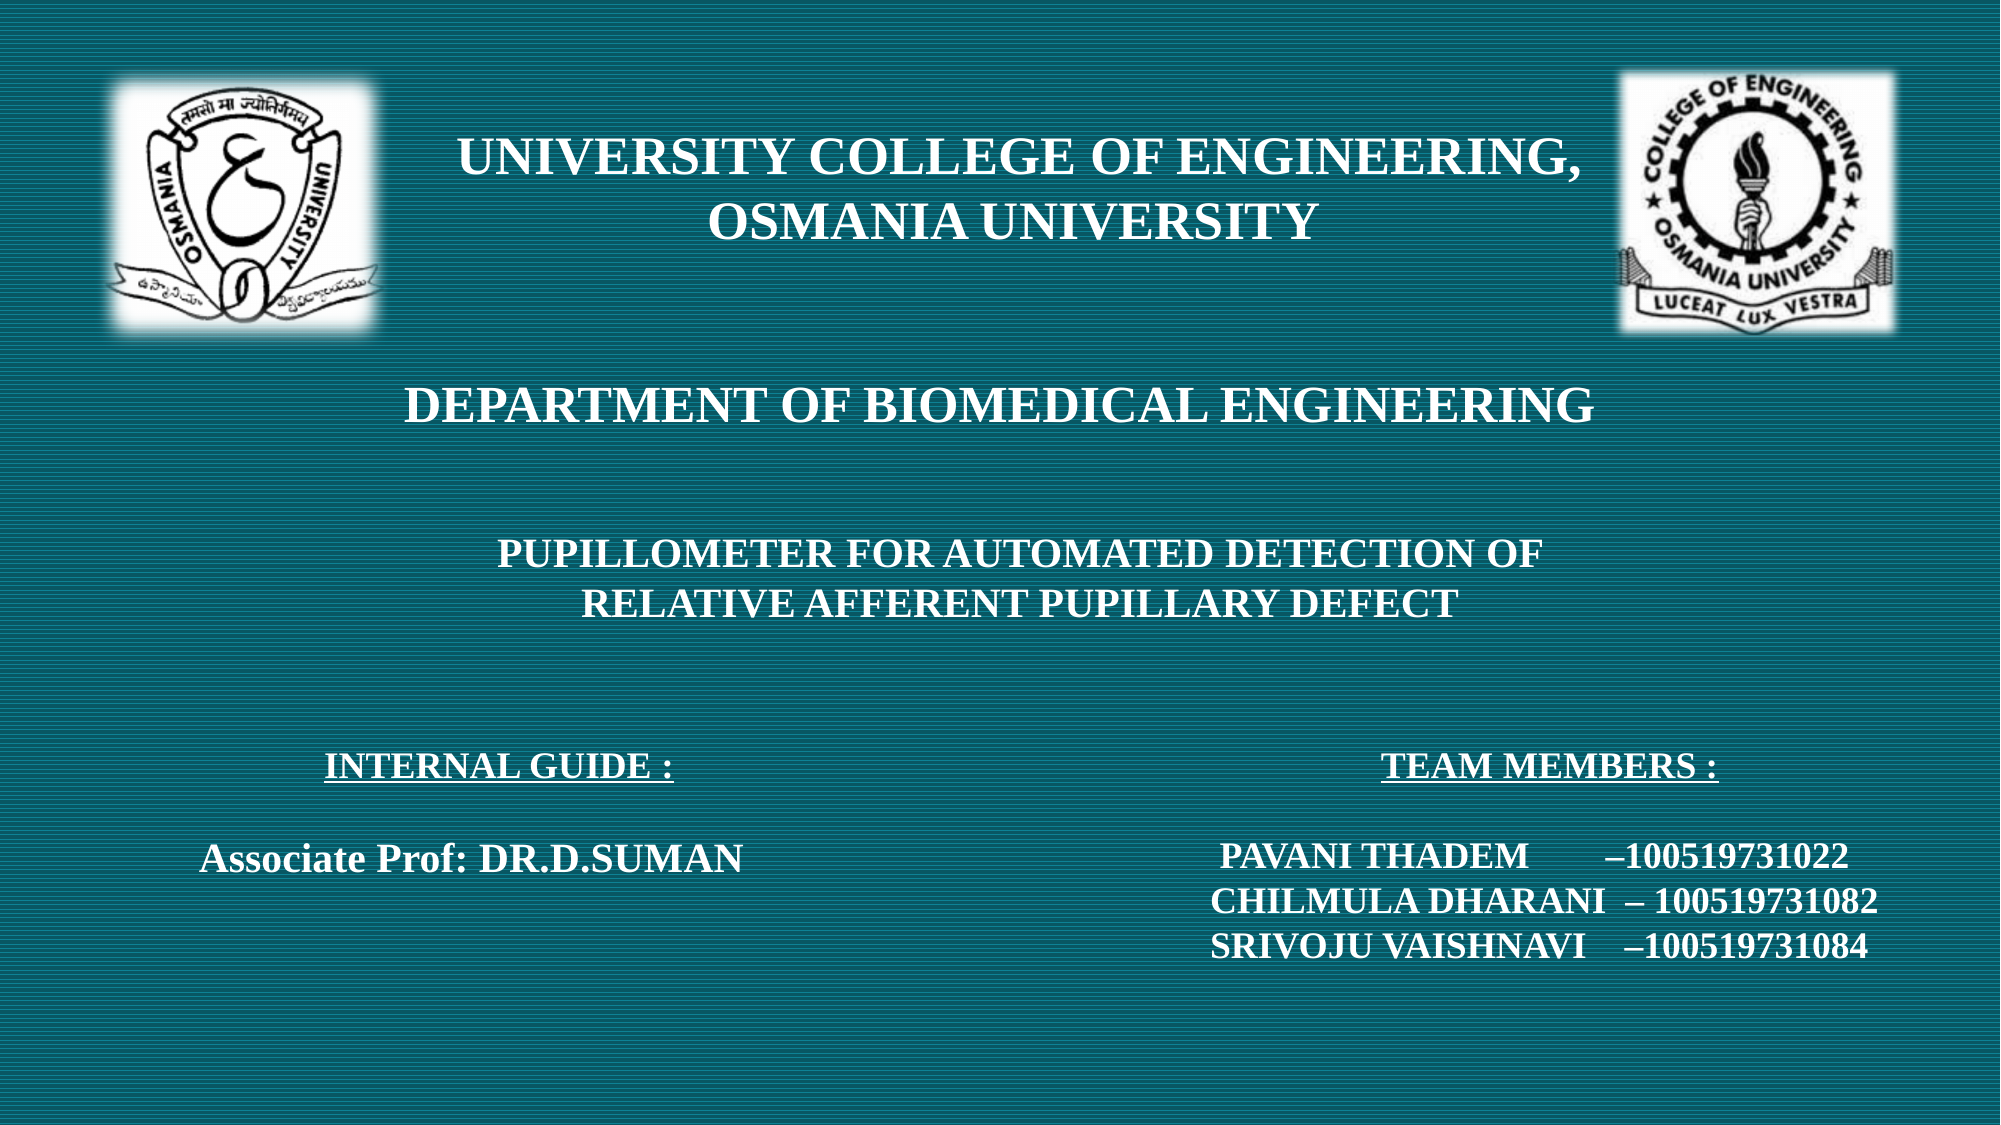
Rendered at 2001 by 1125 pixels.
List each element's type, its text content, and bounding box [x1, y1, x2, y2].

text_box DEPARTMENT OF BIOMEDICAL ENGINEERING [334, 362, 1665, 441]
picture [1610, 62, 1904, 342]
picture [96, 62, 390, 342]
text_box TEAM MEMBERS : PAVANI THADEM –100519731022 CHILMULA DHARANI – 100519731082 SRIVOJU VAISHNAVI –100519731084 [1195, 733, 1904, 974]
text_box PUPILLOMETER FOR AUTOMATED DETECTION OF RELATIVE AFFERENT PUPILLARY DEFECT [448, 518, 1592, 634]
text_box UNIVERSITY COLLEGE OF ENGINEERING, OSMANIA UNIVERSITY [390, 113, 1610, 259]
text_box INTERNAL GUIDE : Associate Prof: DR.D.SUMAN [173, 733, 825, 889]
